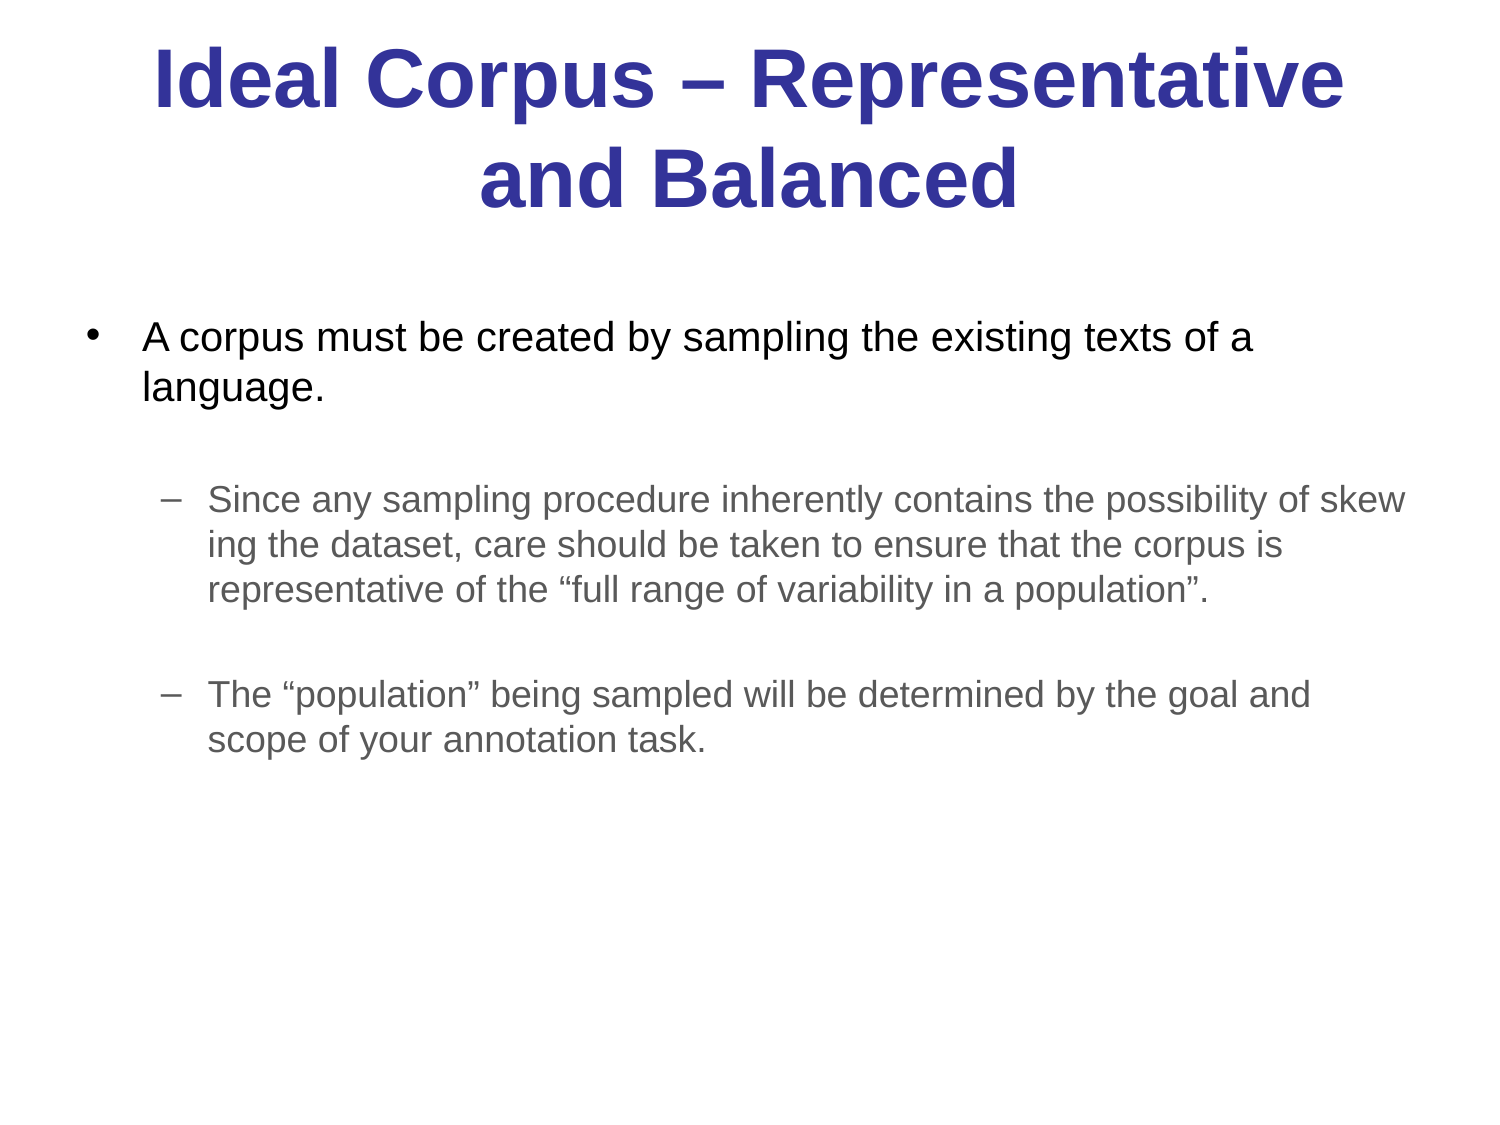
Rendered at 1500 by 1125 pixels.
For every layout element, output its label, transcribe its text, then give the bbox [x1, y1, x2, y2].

title Ideal Corpus – Representative and Balanced [75, 30, 1425, 219]
list A corpus must be created by sampling the existing texts of a language. Since any sampling procedure inherently contains the possibility of skew­ing the dataset, care should be taken to ensure that the corpus is representative of the “full range of variability in a population”. The “population” being sampled will be determined by the goal and scope of your annotation task. [70, 243, 1421, 1125]
